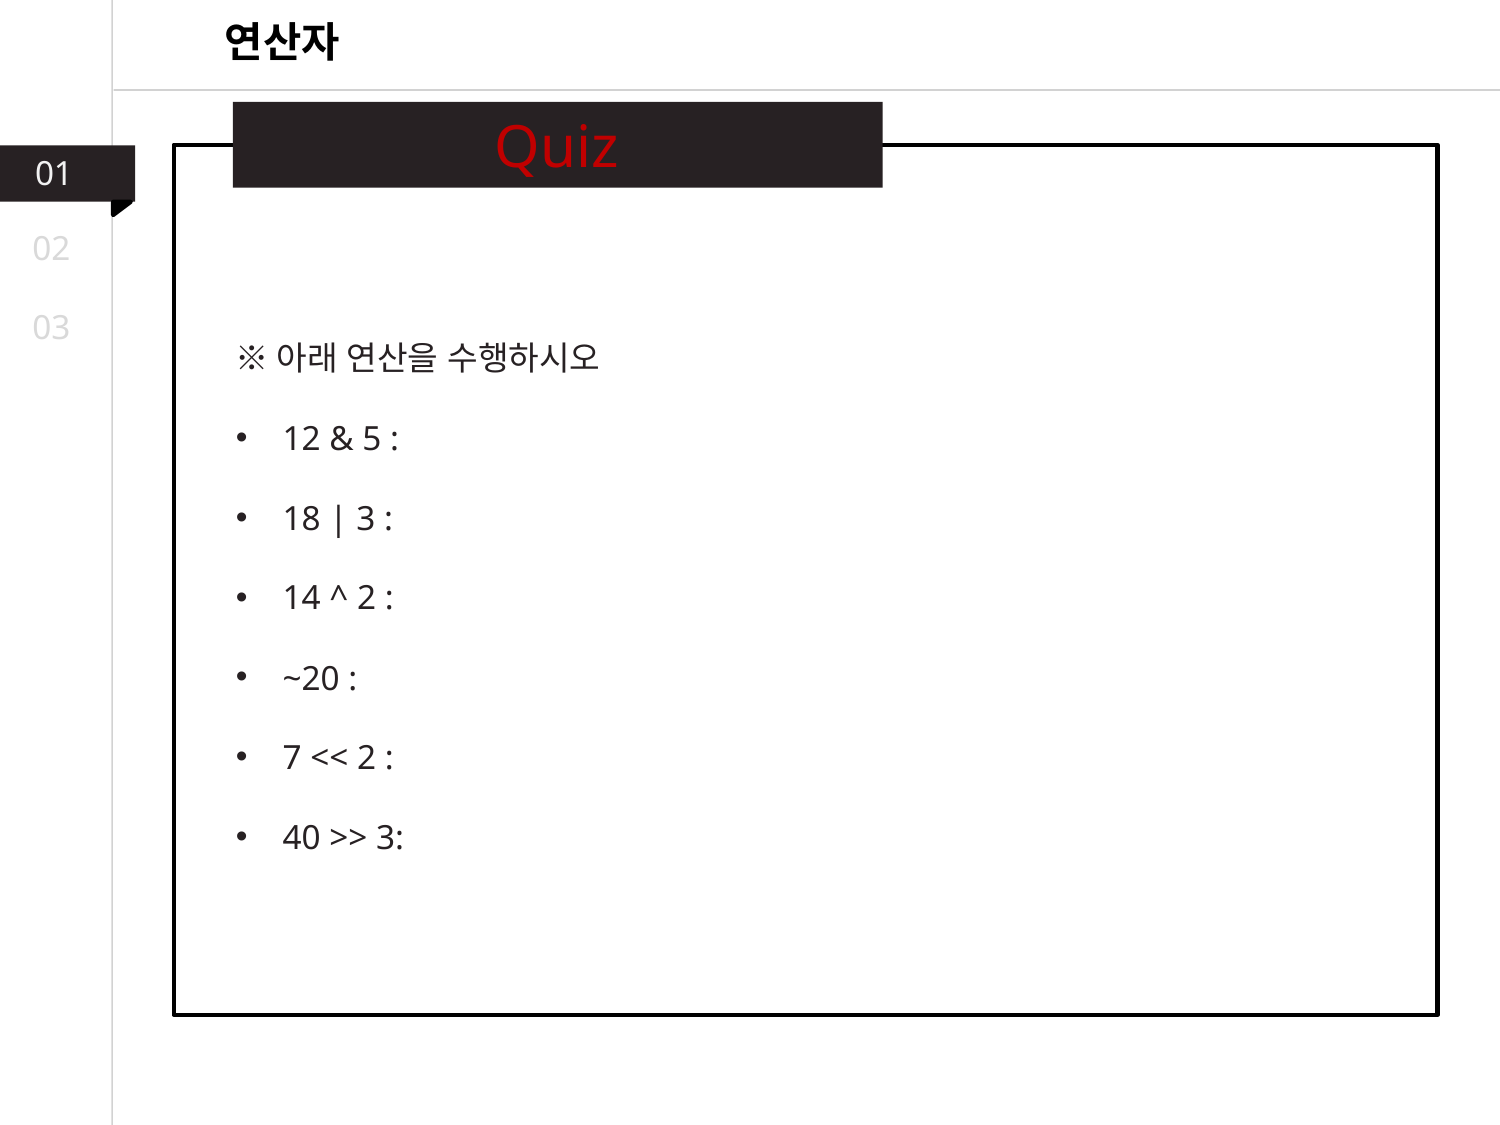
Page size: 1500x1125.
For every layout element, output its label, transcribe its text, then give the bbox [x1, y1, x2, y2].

text_box ※아래 연산을 수행하시오 12 & 5 : 18 | 3 : 14 ^ 2 : ~20 : 7 << 2 : 40 >> 3: [220, 329, 1376, 864]
text_box Quiz [173, 101, 940, 187]
text_box 연산자 [121, 8, 443, 74]
text_box [117, 143, 137, 204]
text_box 03 [17, 298, 92, 354]
text_box [117, 199, 133, 215]
text_box [172, 143, 1440, 1017]
text_box [0, 143, 107, 204]
text_box 01 [20, 144, 107, 200]
text_box 02 [17, 219, 92, 275]
